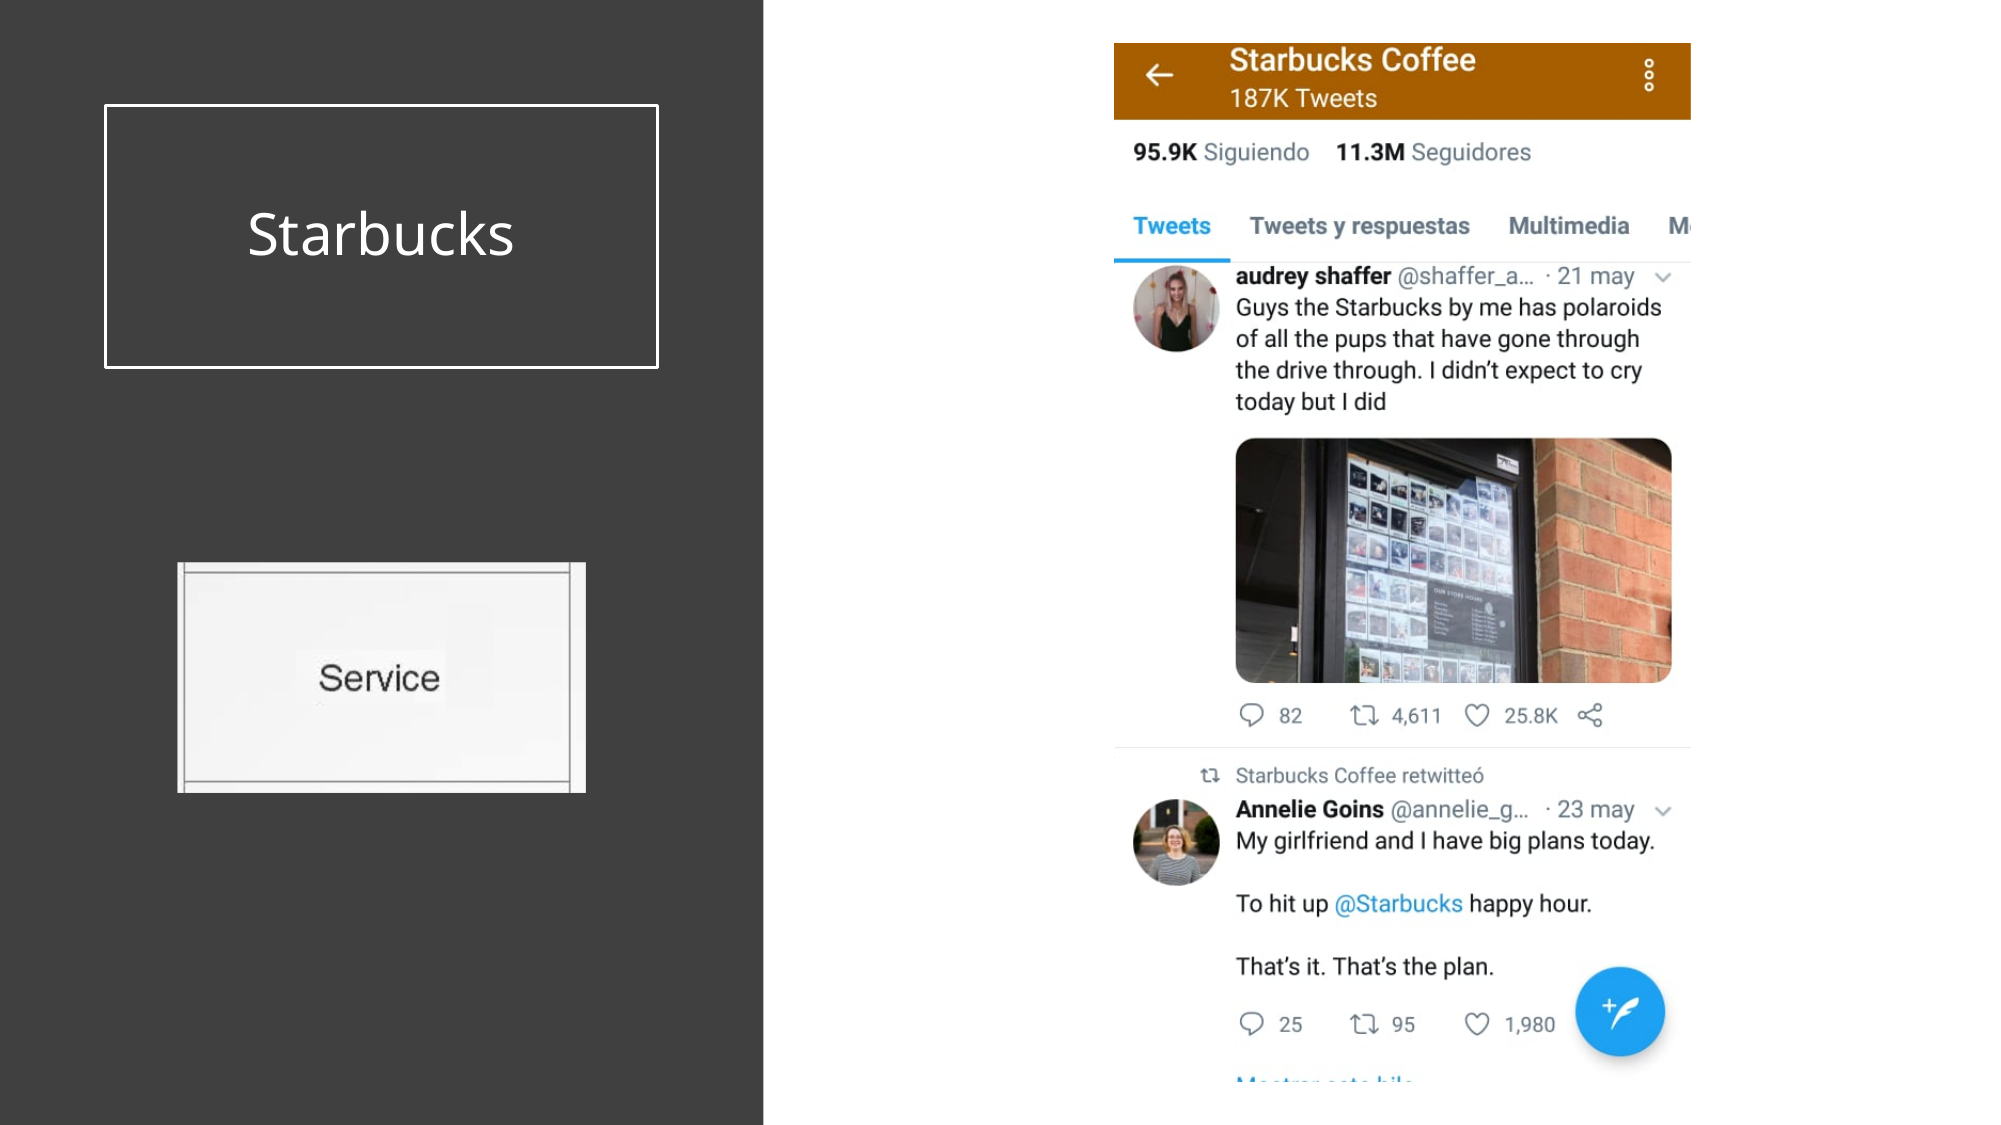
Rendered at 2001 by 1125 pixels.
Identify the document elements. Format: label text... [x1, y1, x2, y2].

picture [178, 473, 585, 882]
title Starbucks [105, 105, 658, 368]
text_box [0, 0, 764, 1125]
picture [1114, 43, 1693, 1082]
